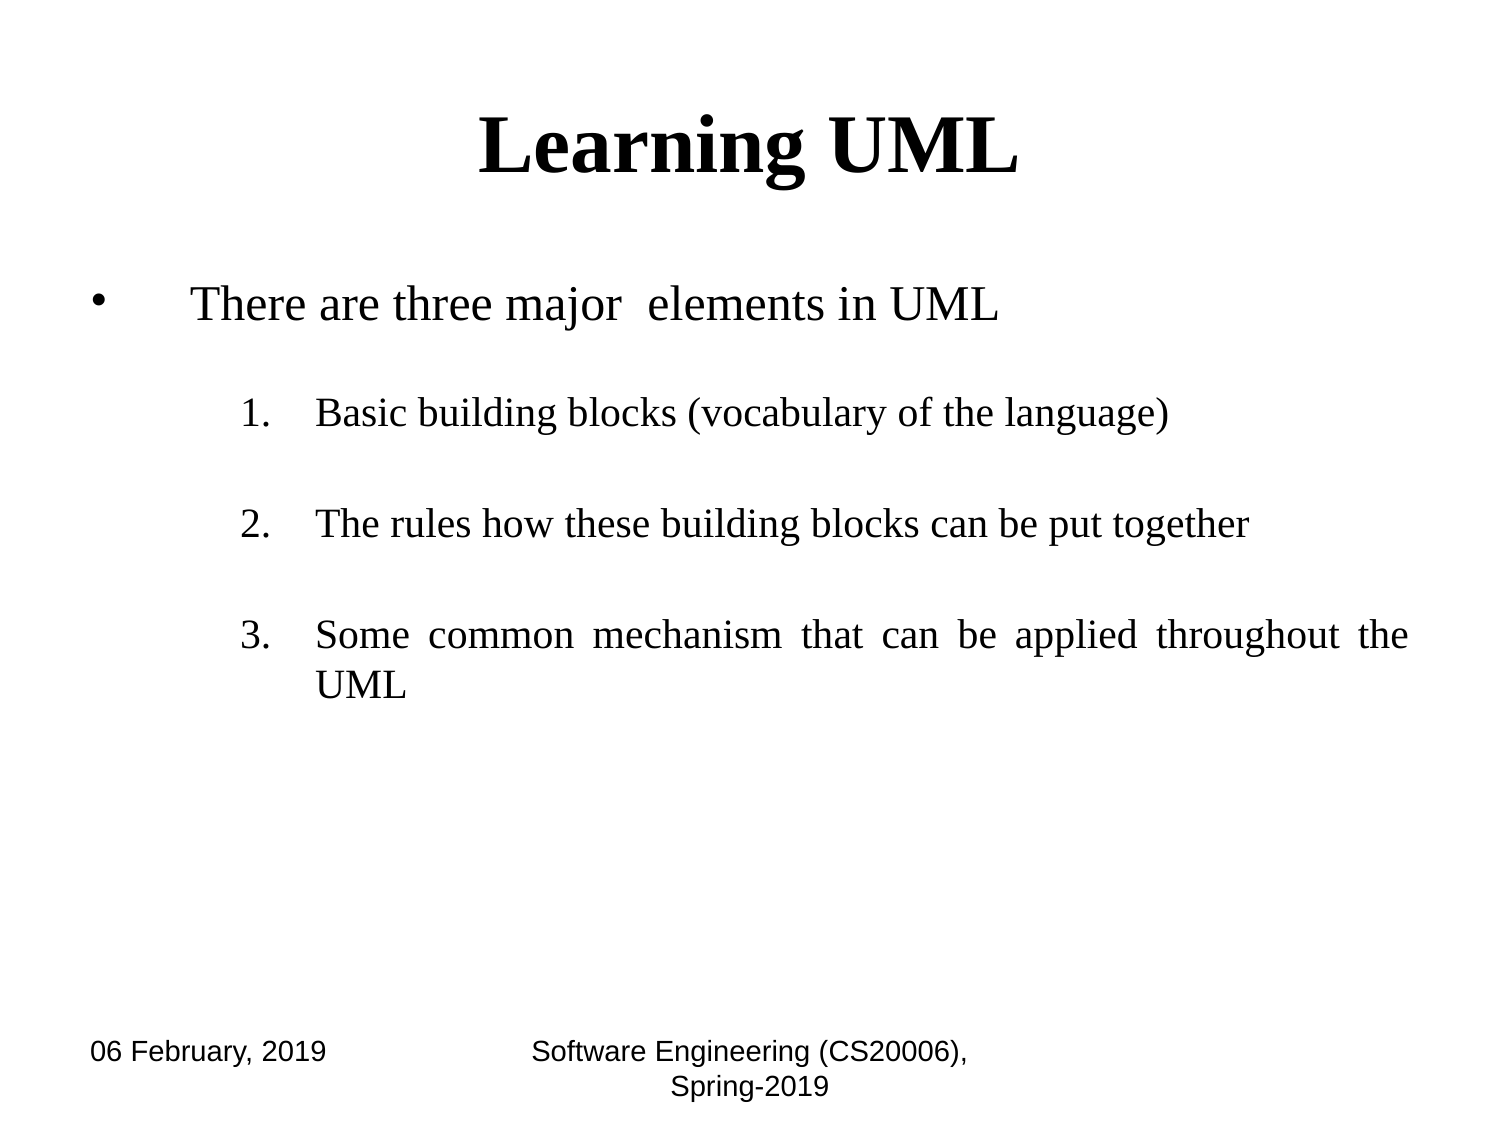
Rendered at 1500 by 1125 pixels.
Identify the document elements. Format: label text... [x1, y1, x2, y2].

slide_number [75, 1024, 425, 1103]
footer Software Engineering (CS20006), Spring-2019 [512, 1024, 988, 1103]
title Learning UML [75, 45, 1425, 233]
list There are three major elements in UML Basic building blocks (vocabulary of the language) The rules how these building blocks can be put together Some common mechanism that can be applied throughout the UML [75, 262, 1425, 1005]
